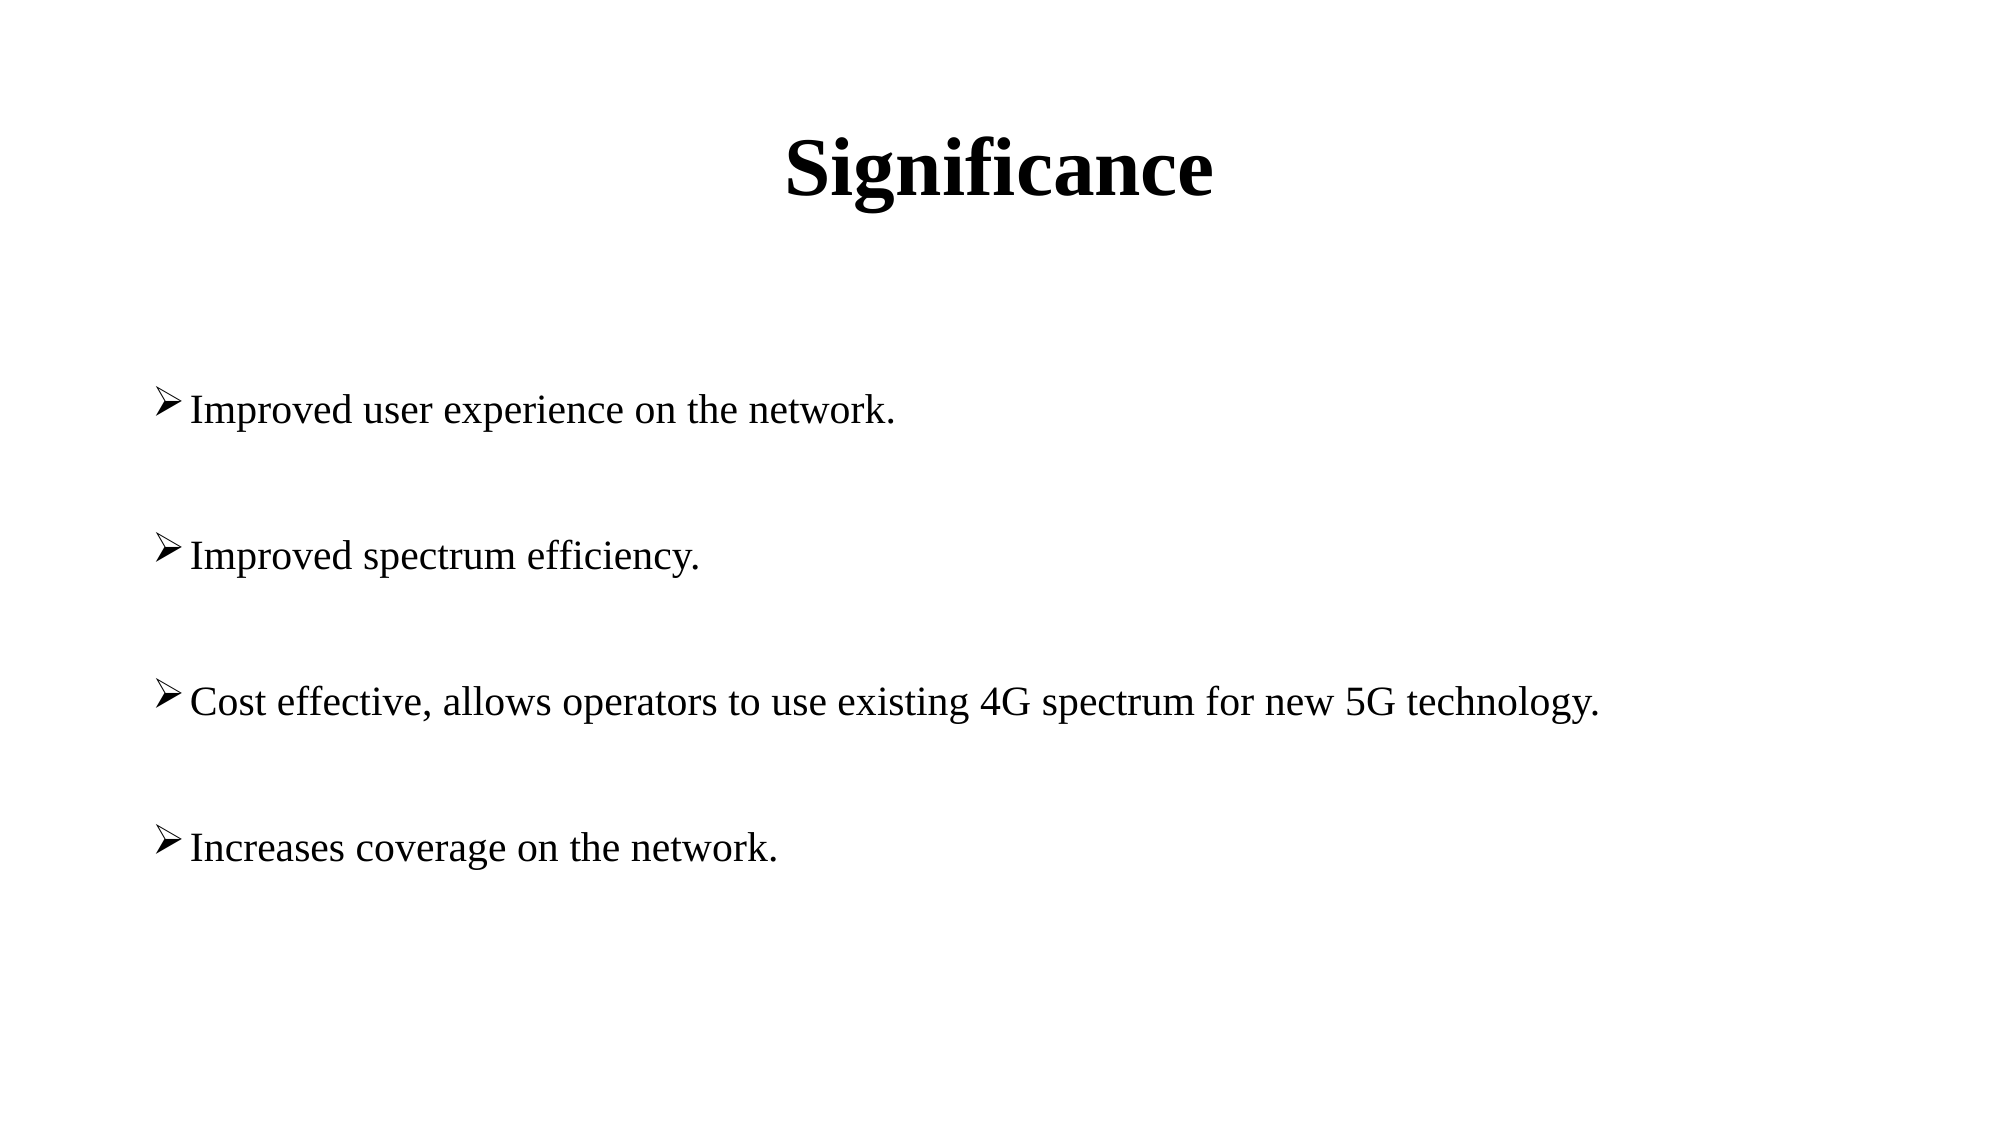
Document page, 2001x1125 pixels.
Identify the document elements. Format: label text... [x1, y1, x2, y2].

title Significance [137, 59, 1863, 278]
list Improved user experience on the network. Improved spectrum efficiency. Cost effective, allows operators to use existing 4G spectrum for new 5G technology. Increases coverage on the network. [137, 299, 1863, 1014]
